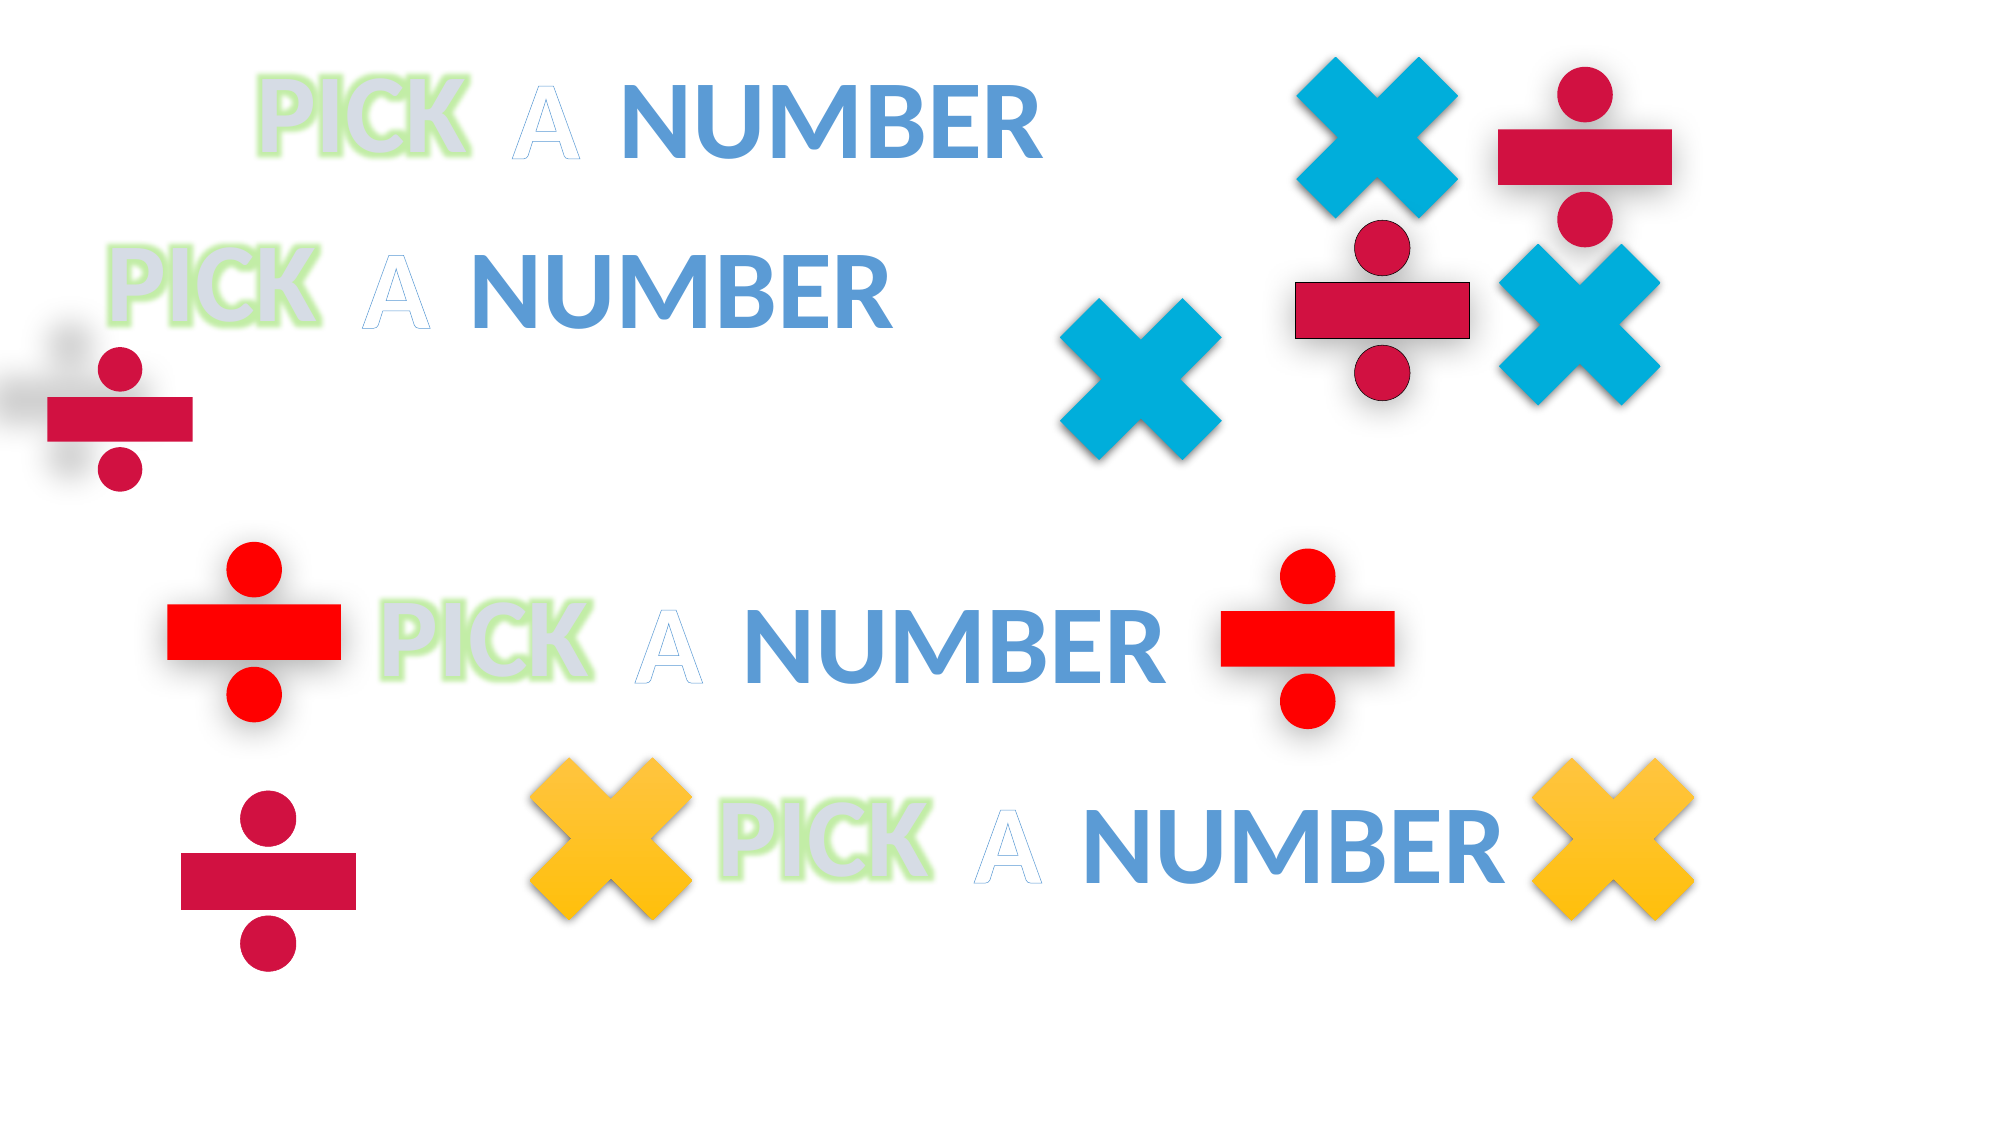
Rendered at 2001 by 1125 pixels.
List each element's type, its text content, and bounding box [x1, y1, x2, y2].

text_box A [347, 208, 443, 359]
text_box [492, 720, 1732, 958]
text_box [239, 914, 298, 973]
text_box [239, 789, 298, 848]
text_box PICK [234, 32, 489, 183]
text_box [180, 852, 356, 910]
text_box [46, 396, 194, 443]
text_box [1259, 19, 1704, 443]
text_box A [496, 38, 593, 189]
text_box [96, 360, 144, 393]
text_box NUMBER [603, 38, 1061, 189]
text_box NUMBER [453, 208, 911, 359]
text_box PICK [84, 201, 339, 352]
text_box [96, 446, 144, 493]
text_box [136, 513, 1426, 757]
text_box [1059, 298, 1222, 461]
